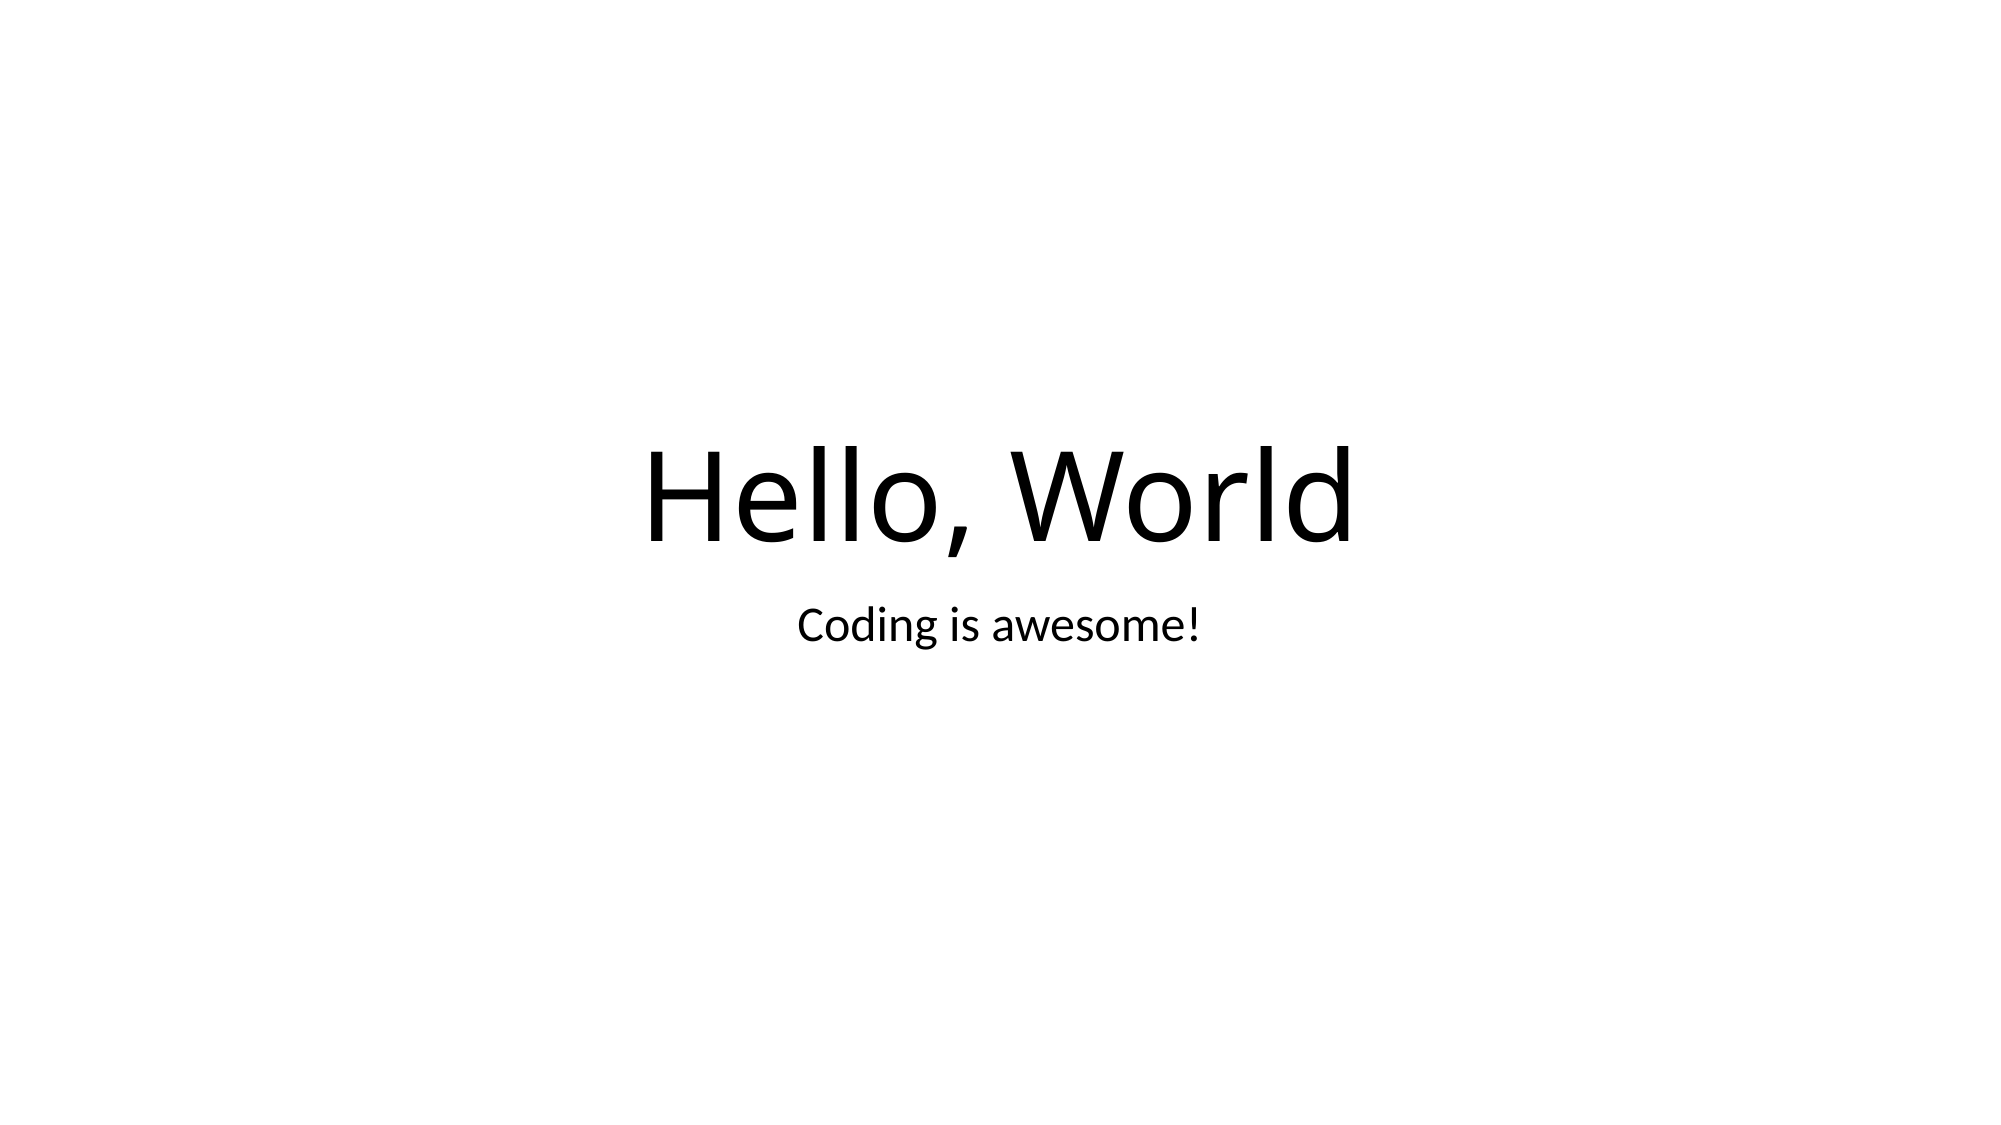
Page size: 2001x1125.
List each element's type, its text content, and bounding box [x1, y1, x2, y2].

subtitle Coding is awesome! [249, 590, 1750, 863]
title Hello, World [249, 184, 1750, 576]
